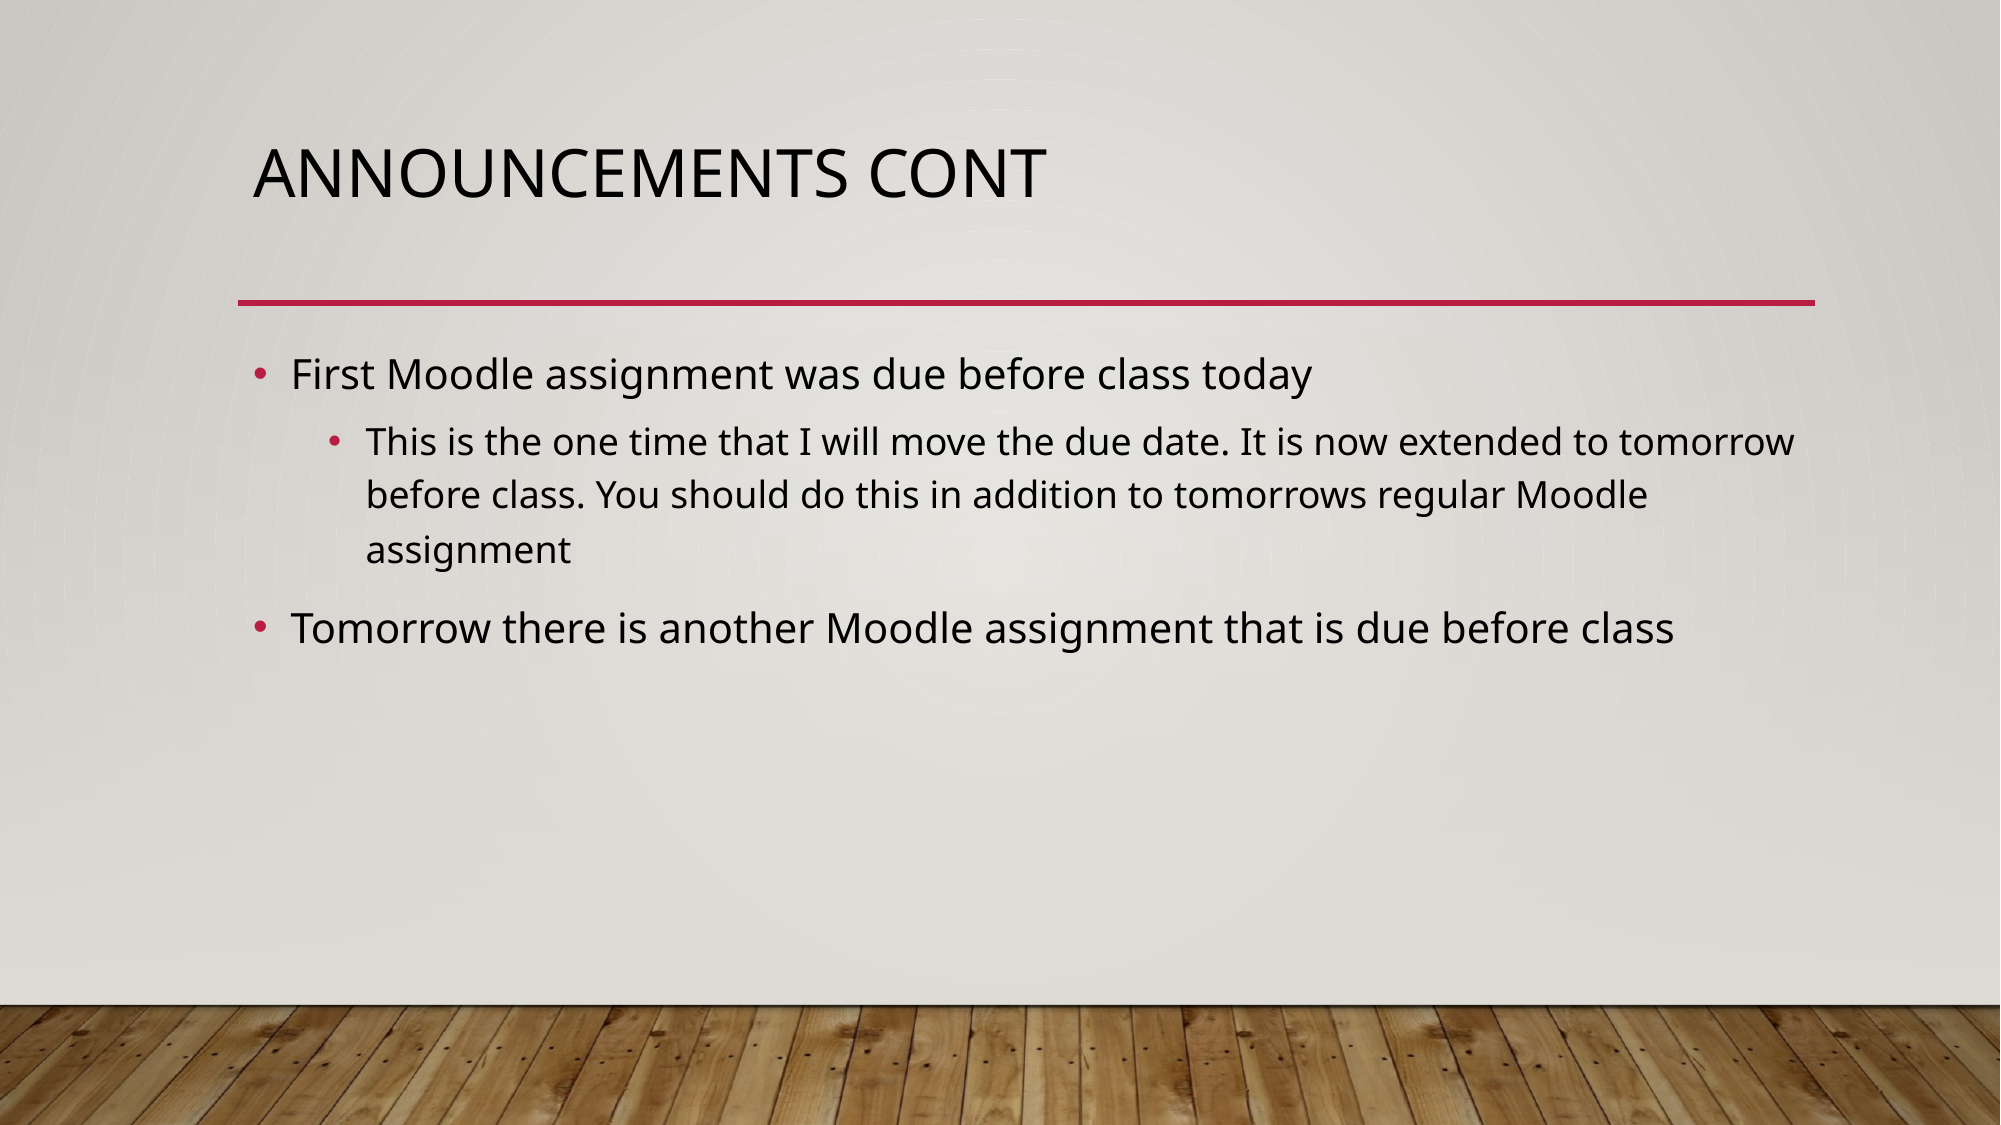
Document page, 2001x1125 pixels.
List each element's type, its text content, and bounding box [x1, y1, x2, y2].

picture [0, 1005, 2000, 1125]
title ANNOUNCEMENTS Cont [238, 131, 1814, 305]
list First Moodle assignment was due before class today This is the one time that I will move the due date. It is now extended to tomorrow before class. You should do this in addition to tomorrows regular Moodle assignment Tomorrow there is another Moodle assignment that is due before class [238, 330, 1814, 996]
